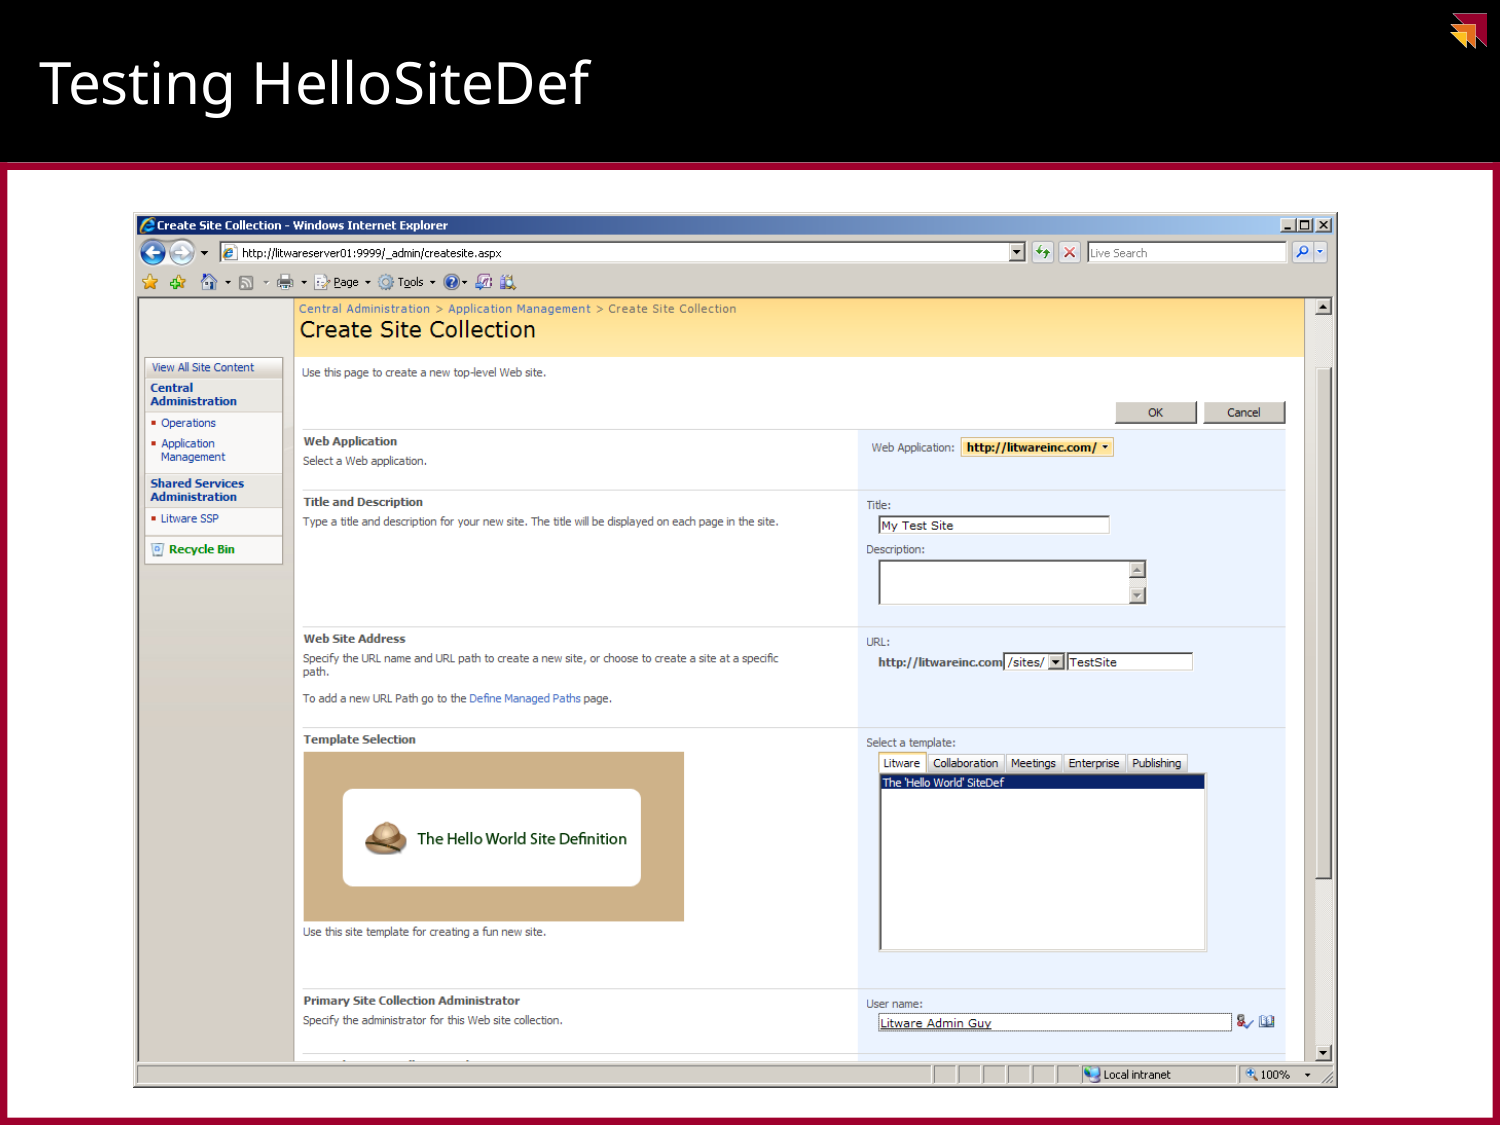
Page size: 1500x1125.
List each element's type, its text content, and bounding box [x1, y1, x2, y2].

title Testing HelloSiteDef [24, 12, 1438, 150]
picture [1450, 13, 1487, 50]
picture [133, 212, 1338, 1088]
